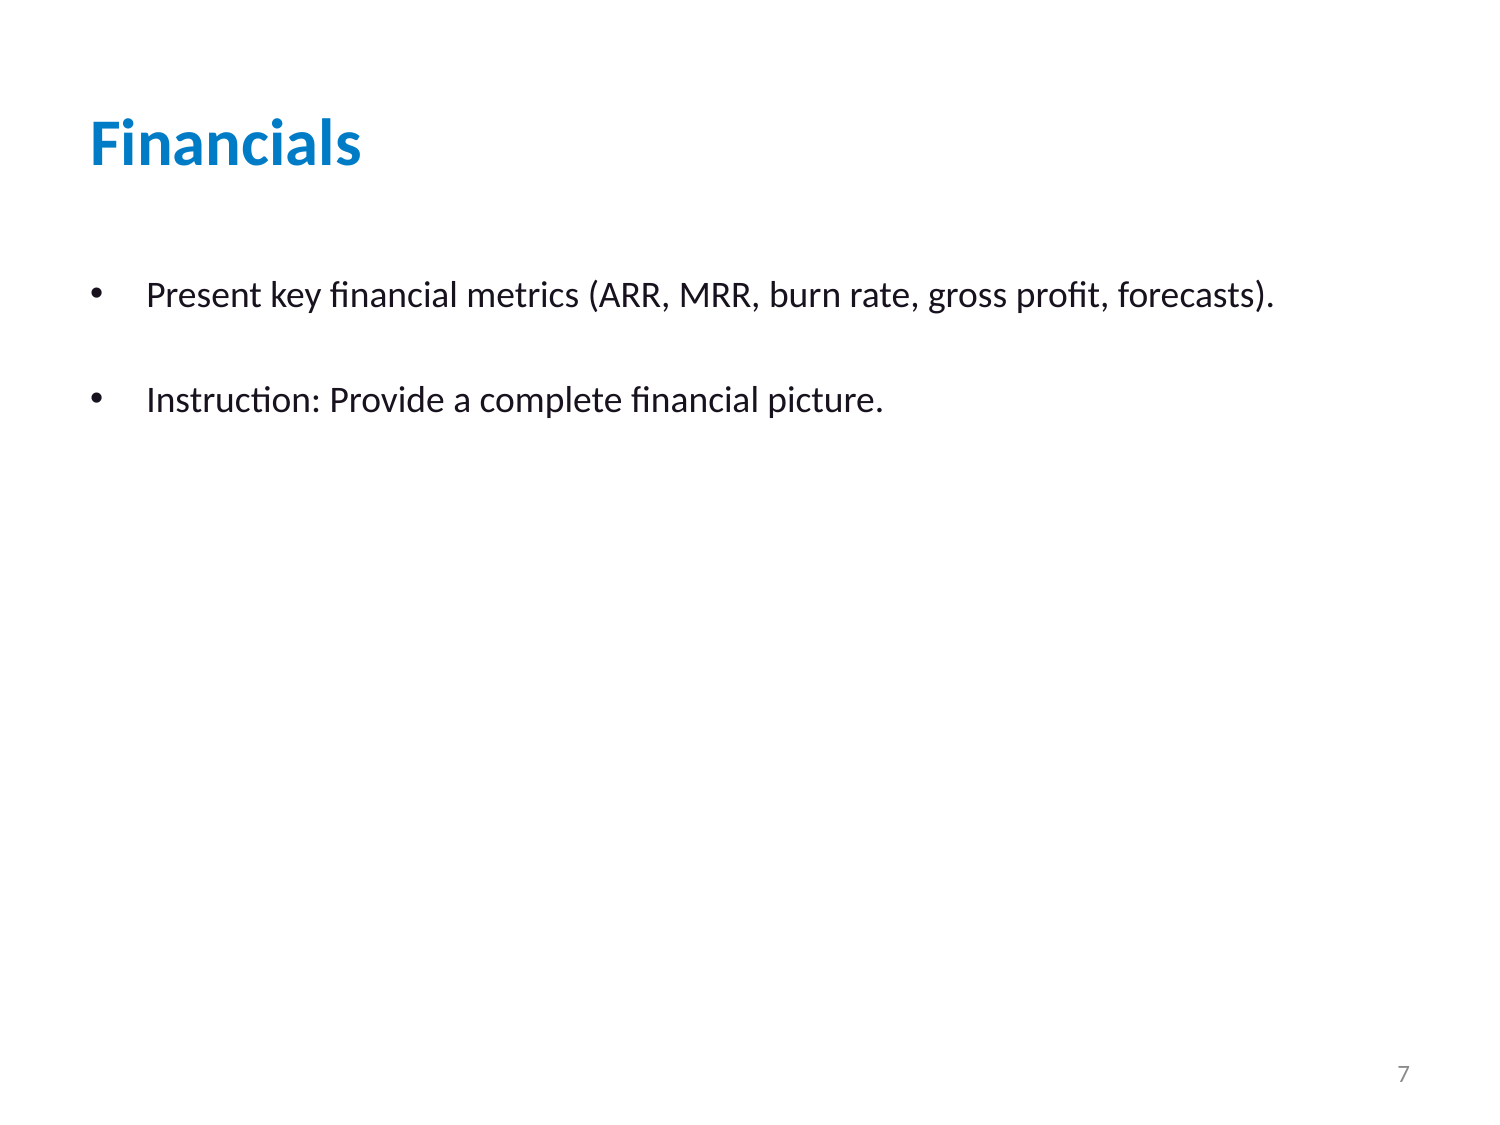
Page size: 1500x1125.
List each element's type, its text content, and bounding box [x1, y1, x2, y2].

list Present key financial metrics (ARR, MRR, burn rate, gross profit, forecasts). Instruction: Provide a complete financial picture. [75, 262, 1425, 1005]
slide_number 7 [1074, 1042, 1425, 1103]
title Financials [75, 45, 1425, 233]
